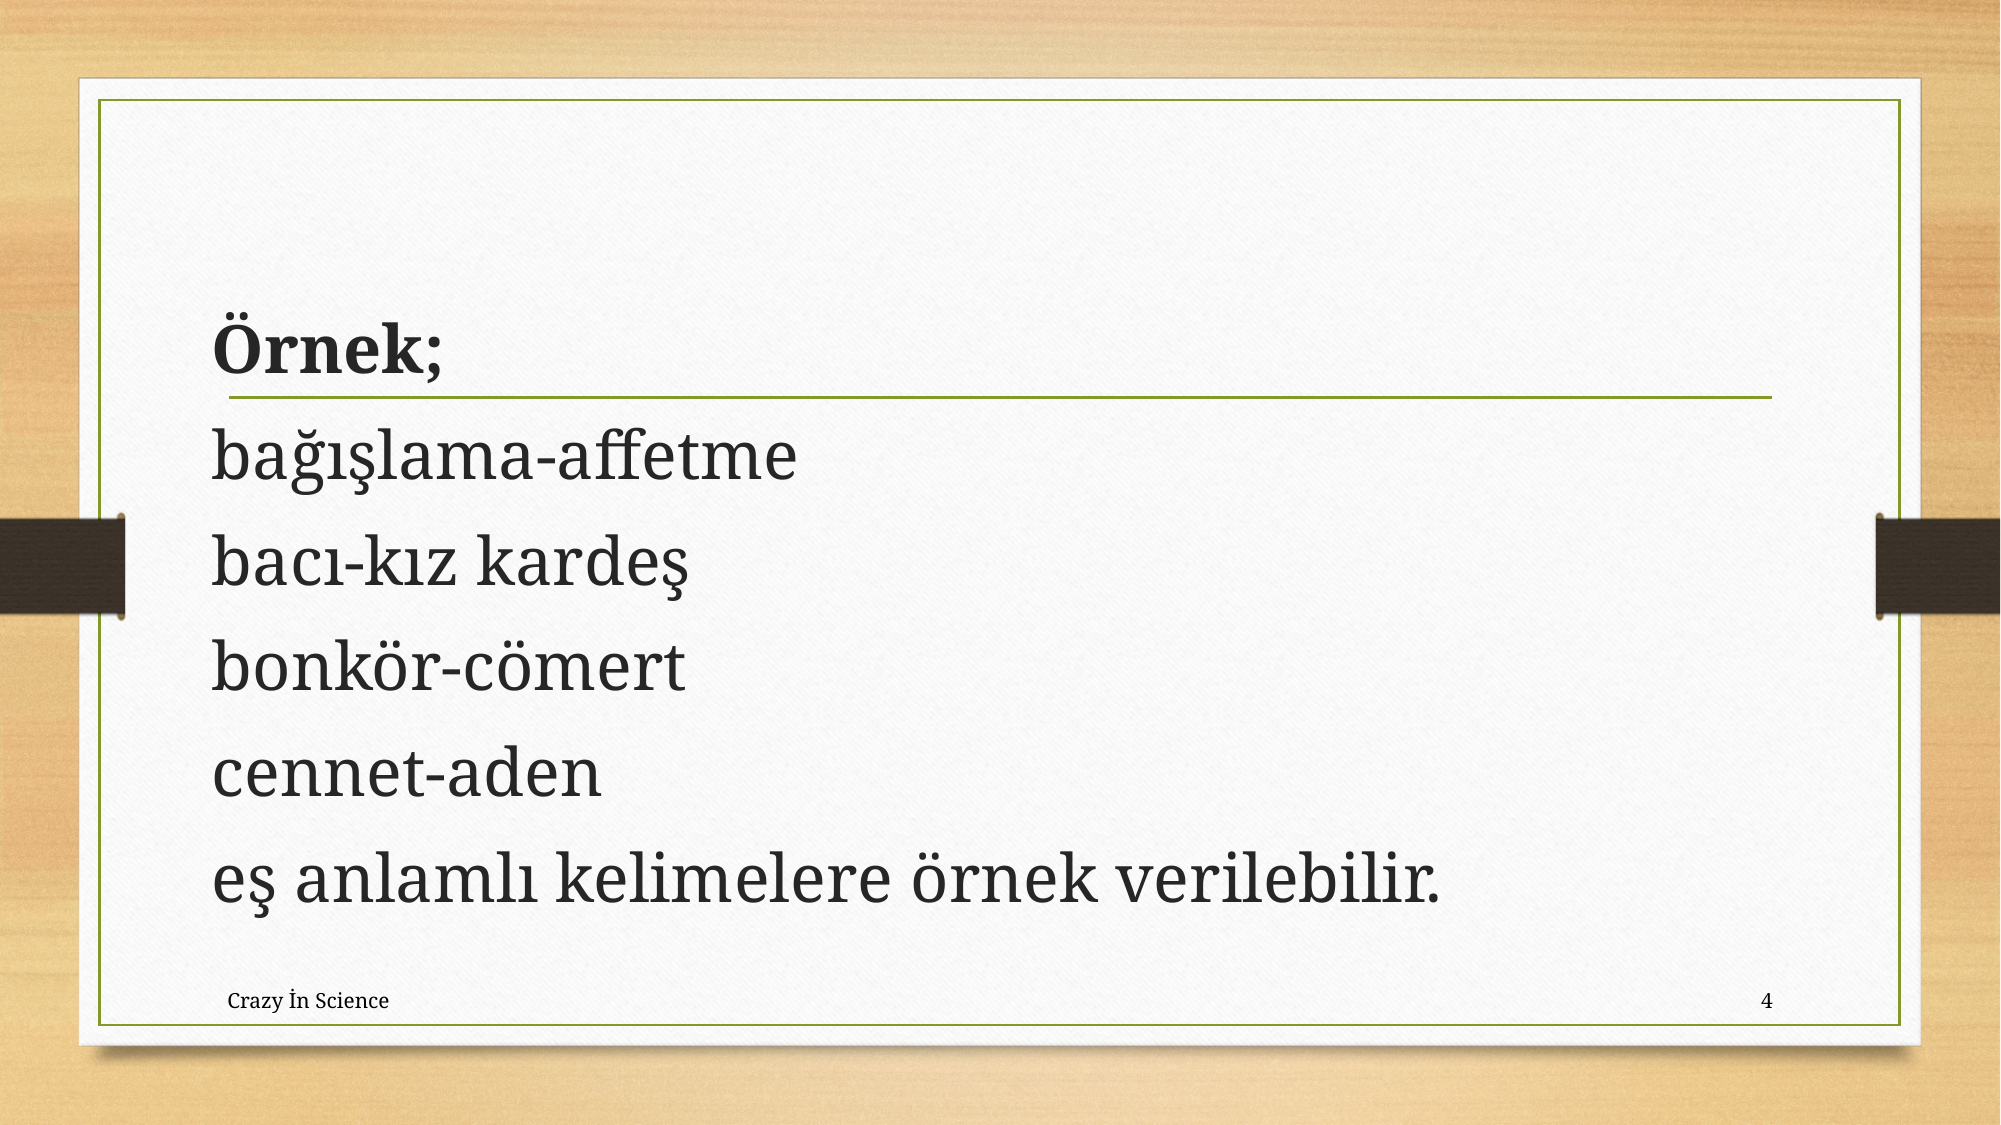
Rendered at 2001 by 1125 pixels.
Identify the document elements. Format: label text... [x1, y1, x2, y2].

list Örnek; bağışlama-affetme bacı-kız kardeş bonkör-cömert cennet-aden eş anlamlı kelimelere örnek verilebilir. [179, 299, 1755, 1025]
picture [0, 0, 2001, 1125]
slide_number 4 [1698, 979, 1788, 1025]
footer Crazy İn Science [212, 979, 1411, 1025]
